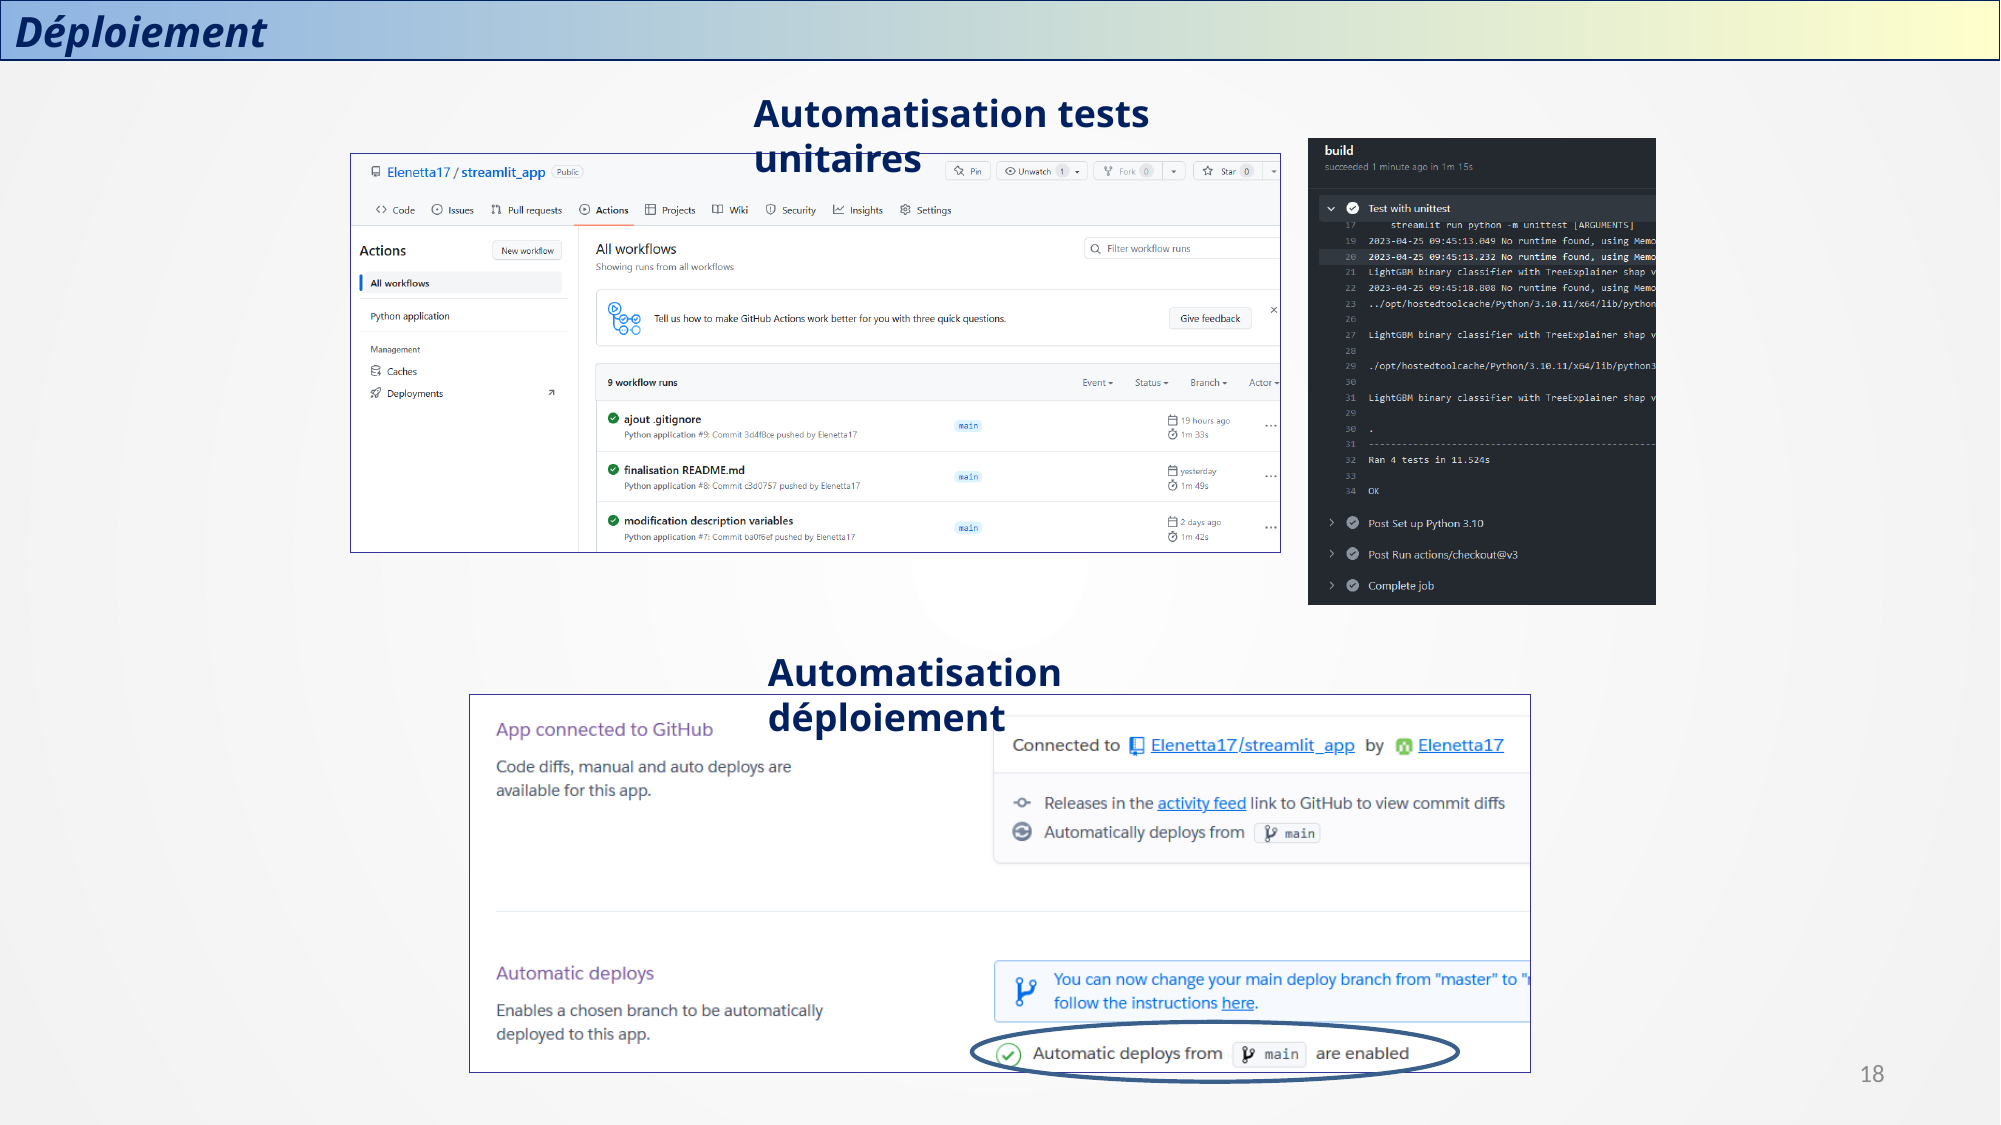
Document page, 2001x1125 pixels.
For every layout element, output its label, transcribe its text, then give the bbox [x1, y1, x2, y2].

text_box Automatisation tests unitaires [738, 83, 1269, 152]
text_box Déploiement [0, 0, 2000, 60]
picture [1308, 137, 1657, 605]
picture [349, 153, 1281, 553]
text_box Automatisation déploiement [753, 641, 1247, 692]
picture [469, 693, 1531, 1073]
slide_number 18 [1433, 1042, 1900, 1103]
